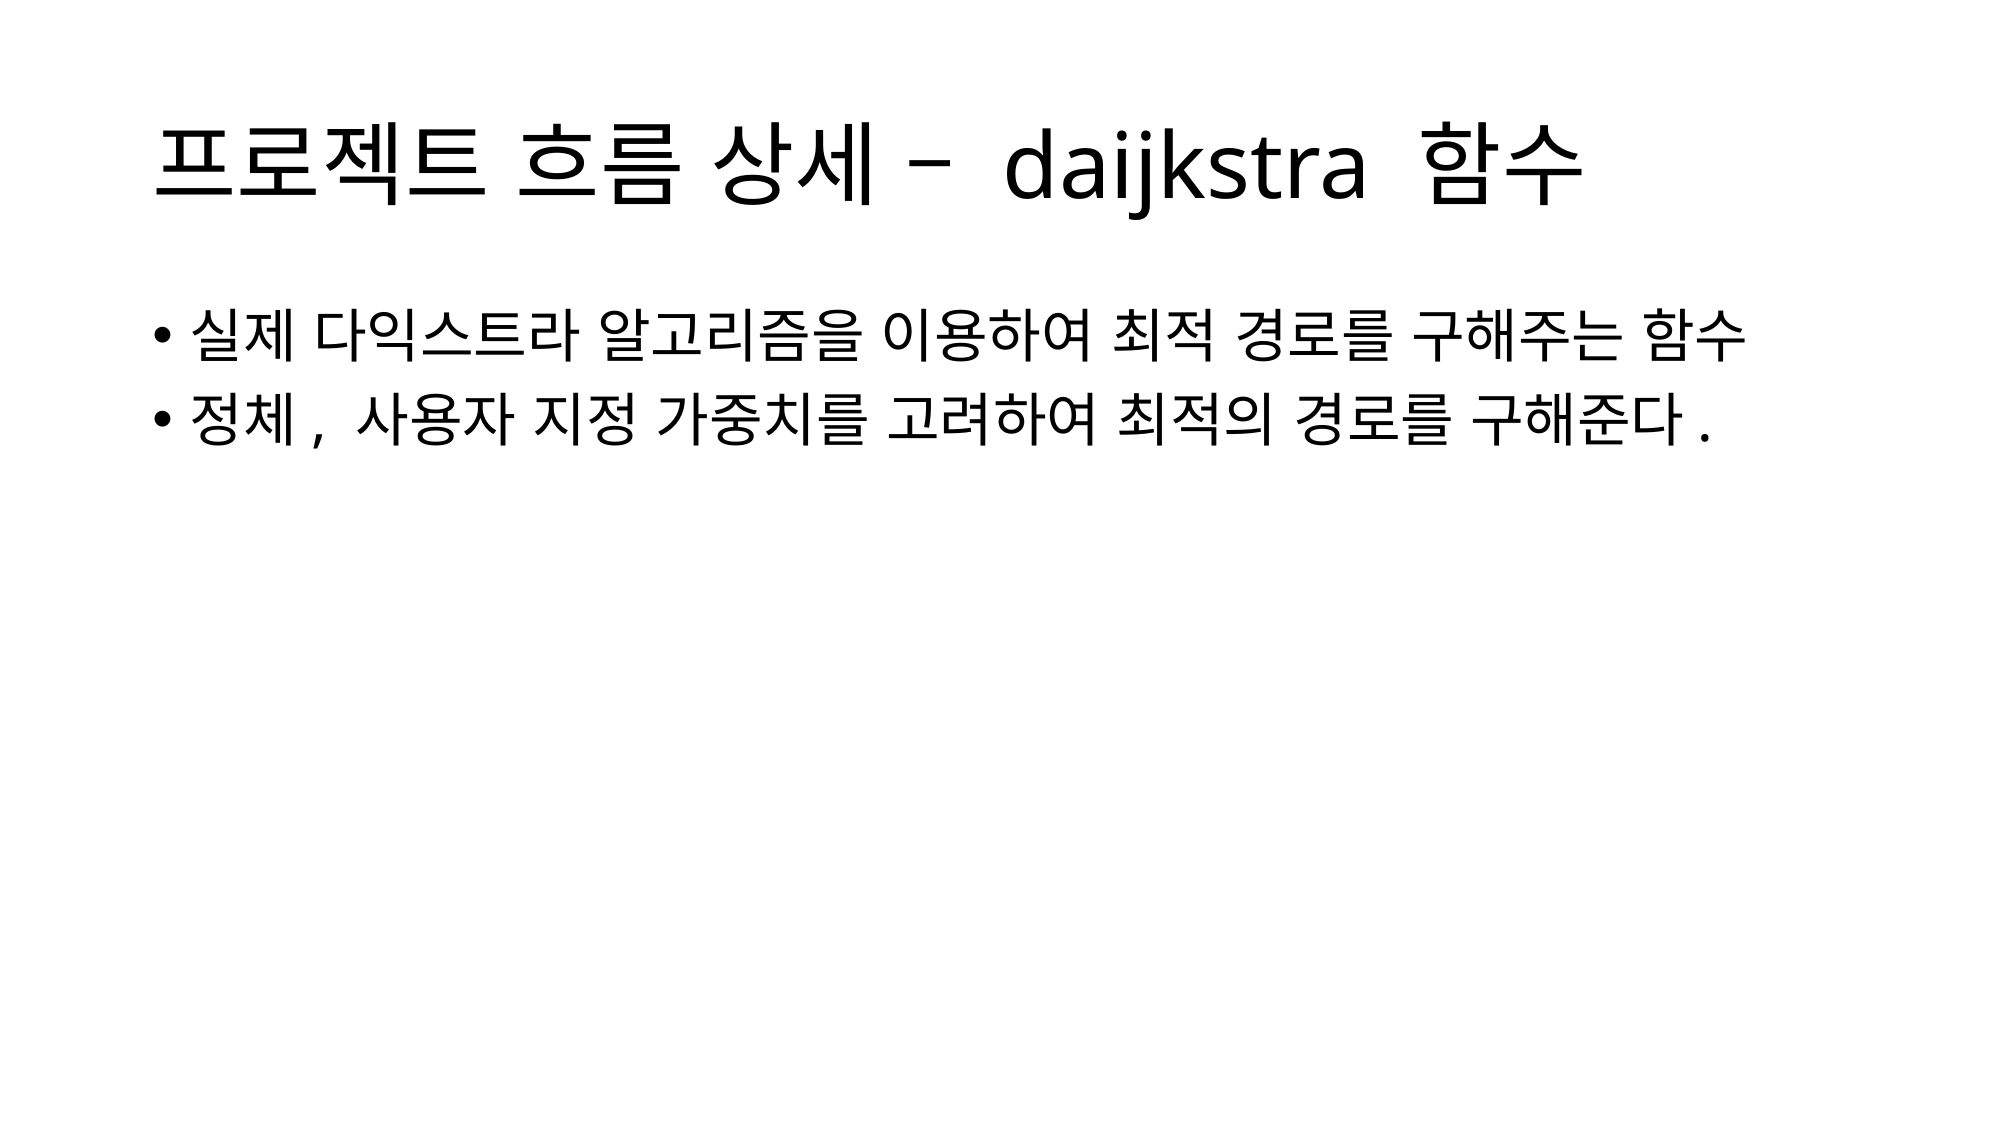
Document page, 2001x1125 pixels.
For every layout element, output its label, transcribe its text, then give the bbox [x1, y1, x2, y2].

title 프로젝트 흐름 상세 – daijkstra 함수 [137, 59, 1863, 278]
list 실제 다익스트라 알고리즘을 이용하여 최적 경로를 구해주는 함수 정체, 사용자 지정 가중치를 고려하여 최적의 경로를 구해준다. [137, 299, 1863, 1014]
